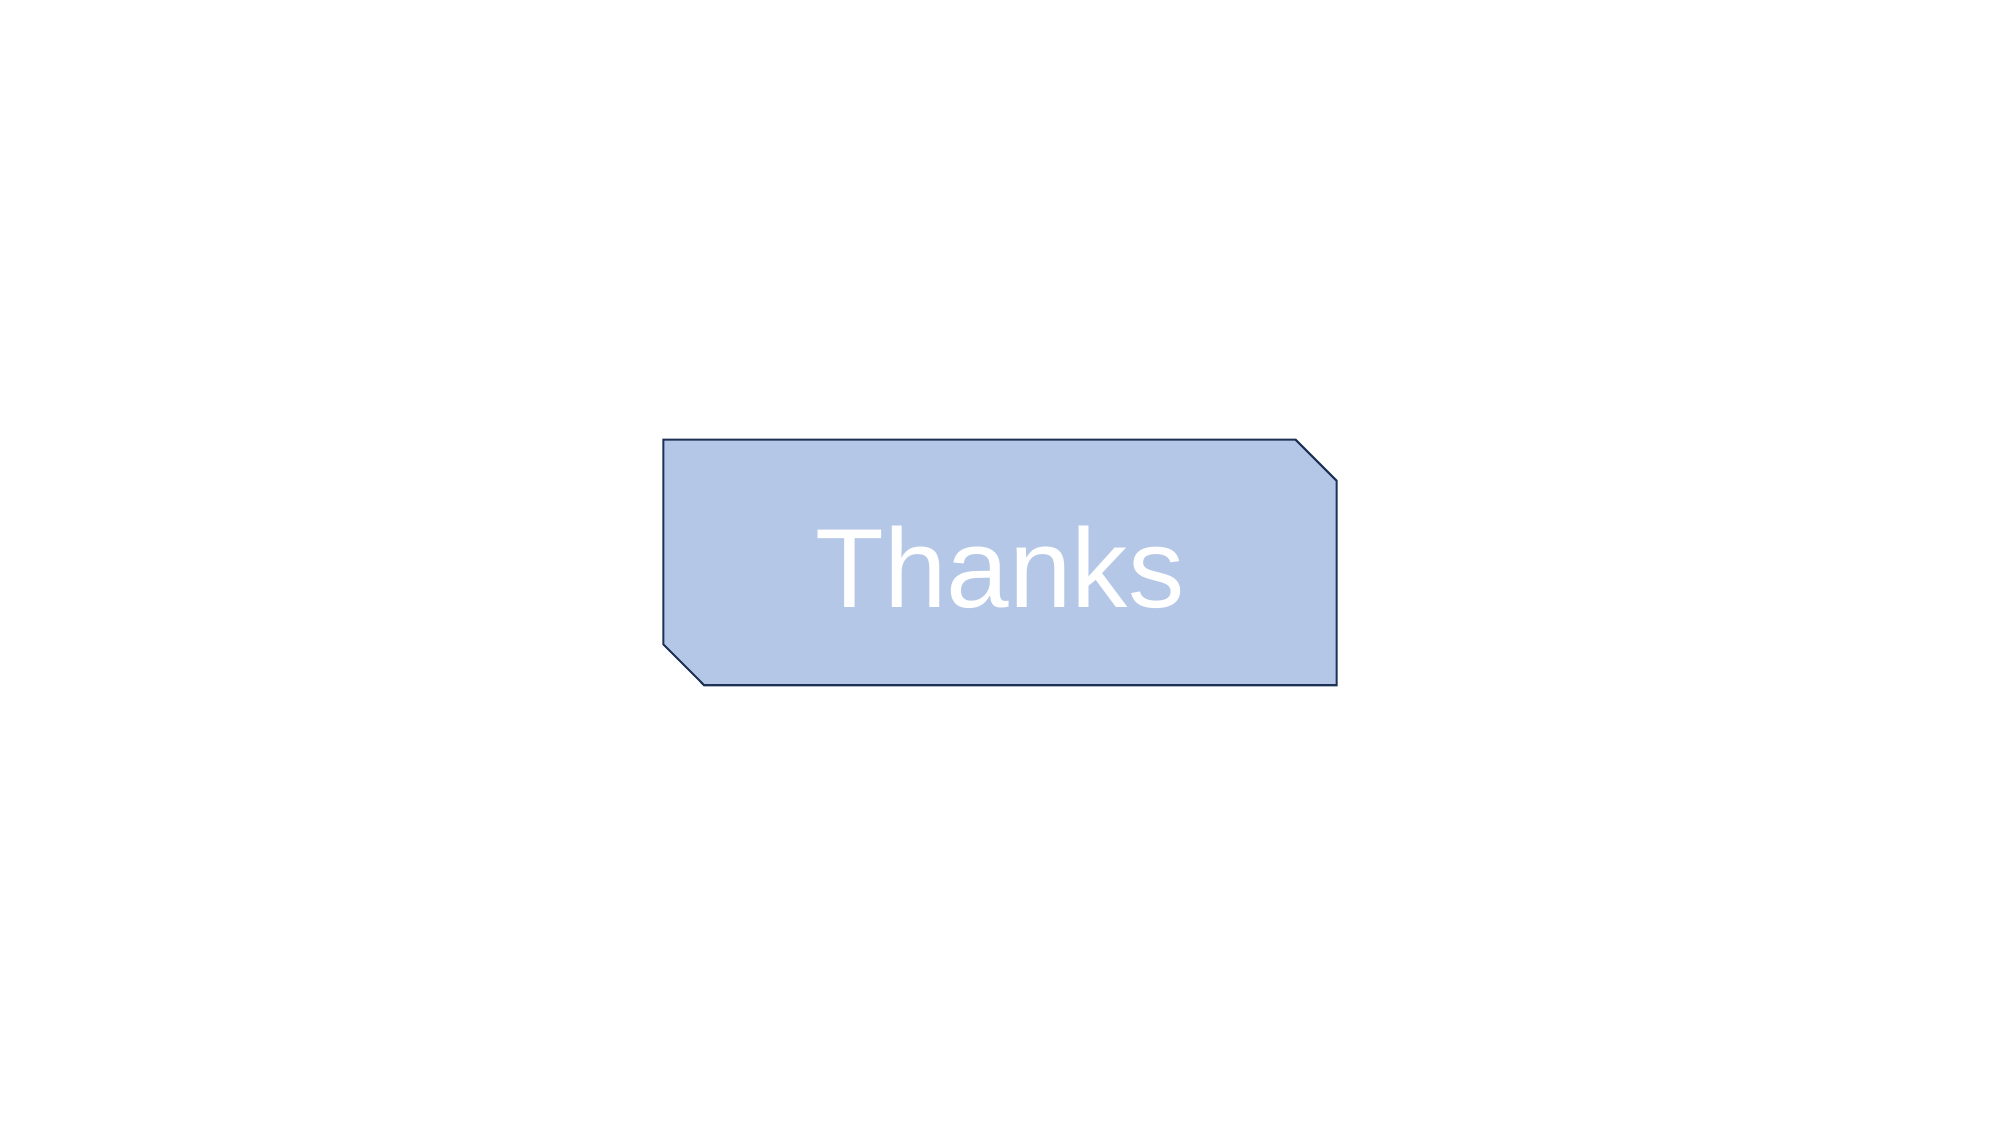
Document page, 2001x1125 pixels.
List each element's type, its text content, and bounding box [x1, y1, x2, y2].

text_box Thanks [662, 438, 1338, 687]
